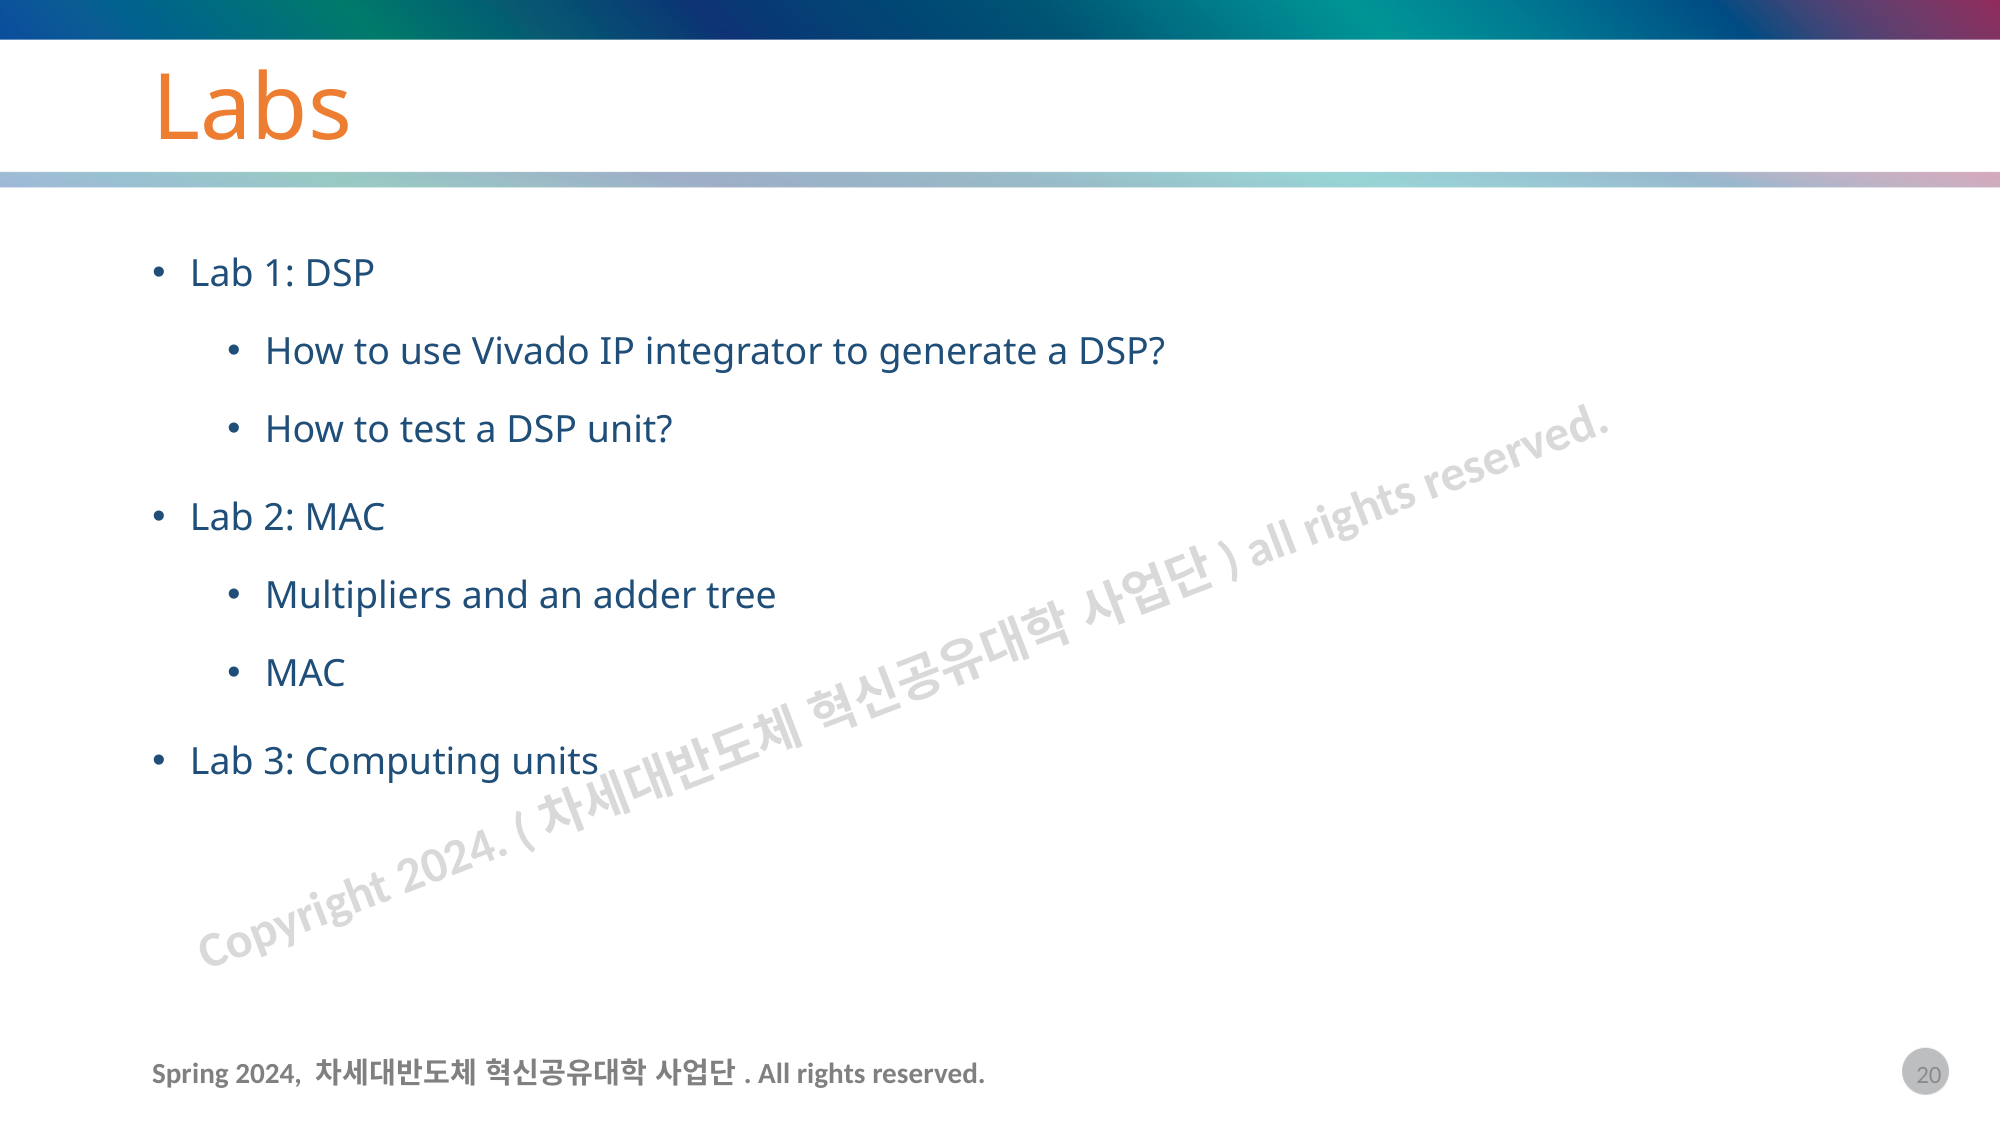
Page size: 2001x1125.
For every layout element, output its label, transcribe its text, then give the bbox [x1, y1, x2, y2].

title Labs [137, 44, 1903, 175]
slide_number 20 [1858, 1041, 1957, 1105]
list Lab 1: DSP How to use Vivado IP integrator to generate a DSP? How to test a DSP unit? Lab 2: MAC Multipliers and an adder tree MAC Lab 3: Computing units [137, 218, 1903, 1014]
picture [0, 0, 2000, 1125]
